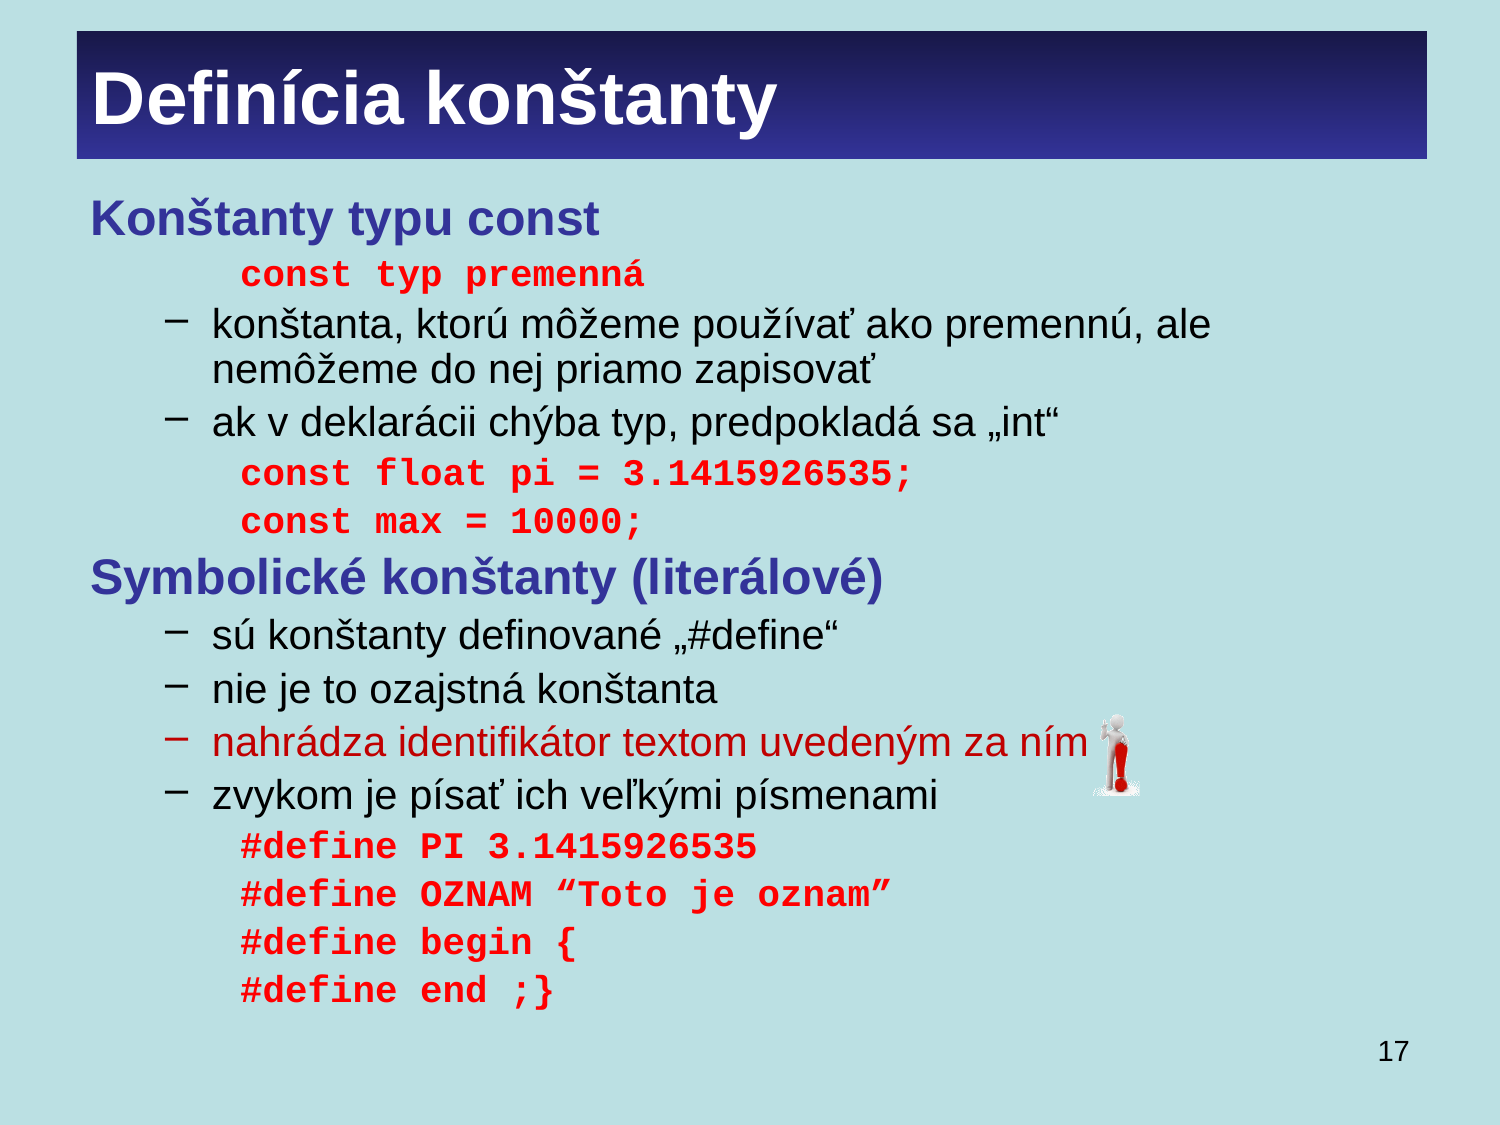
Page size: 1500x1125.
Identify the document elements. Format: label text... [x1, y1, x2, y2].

picture [1092, 703, 1140, 800]
title Definícia konštanty [76, 30, 1428, 159]
list Konštanty typu const const typ premenná konštanta, ktorú môžeme používať ako premennú, ale nemôžeme do nej priamo zapisovať ak v deklarácii chýba typ, predpokladá sa „int“ const float pi = 3.1415926535; const max = 10000; Symbolické konštanty (literálové) sú konštanty definované „#define“ nie je to ozajstná konštanta nahrádza identifikátor textom uvedeným za ním zvykom je písať ich veľkými písmenami #define PI 3.1415926535 #define OZNAM “Toto je oznam” #define begin { #define end ;} [75, 184, 1425, 1125]
slide_number 17 [1074, 1024, 1426, 1103]
